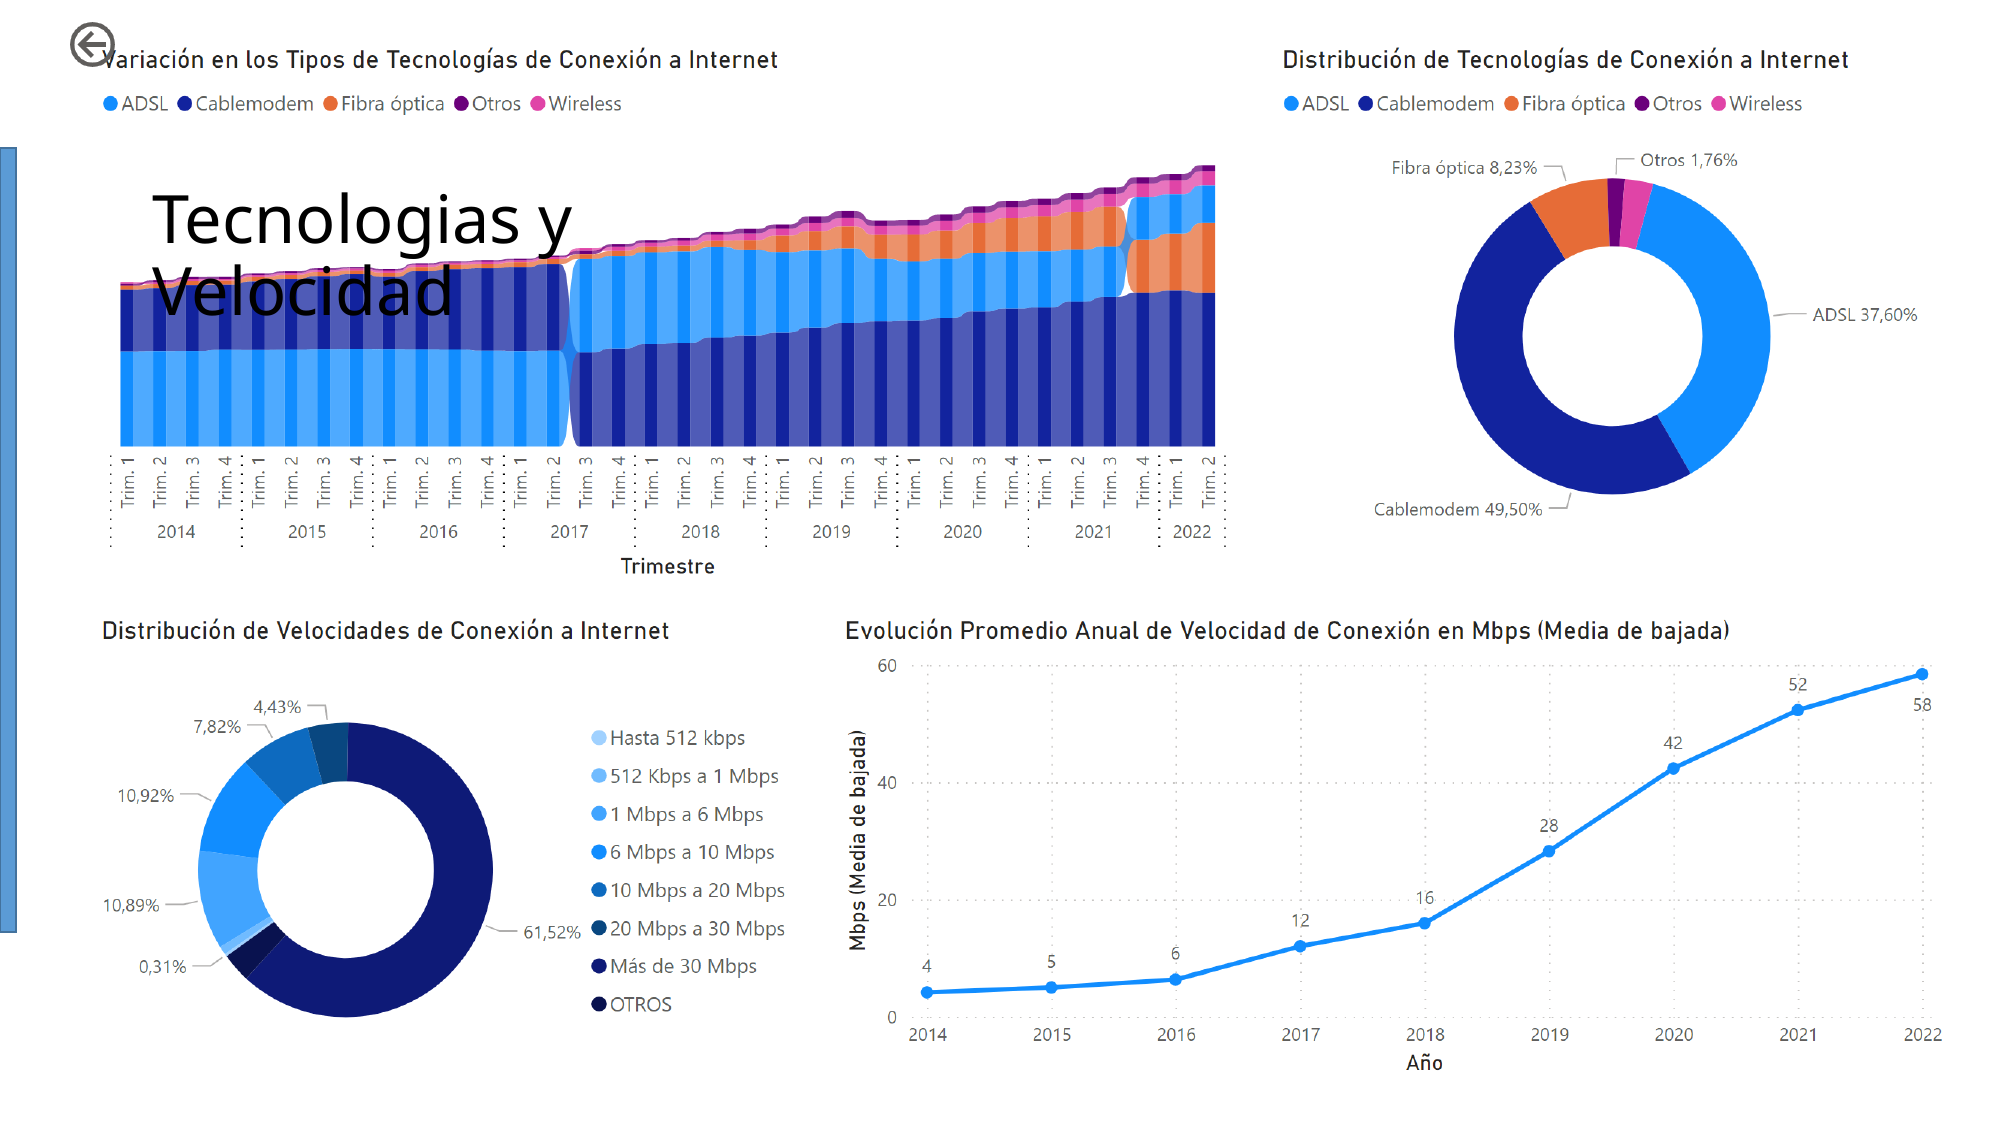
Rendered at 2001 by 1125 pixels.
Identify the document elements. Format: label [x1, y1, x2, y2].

picture [62, 14, 1985, 1111]
text_box [0, 147, 17, 933]
